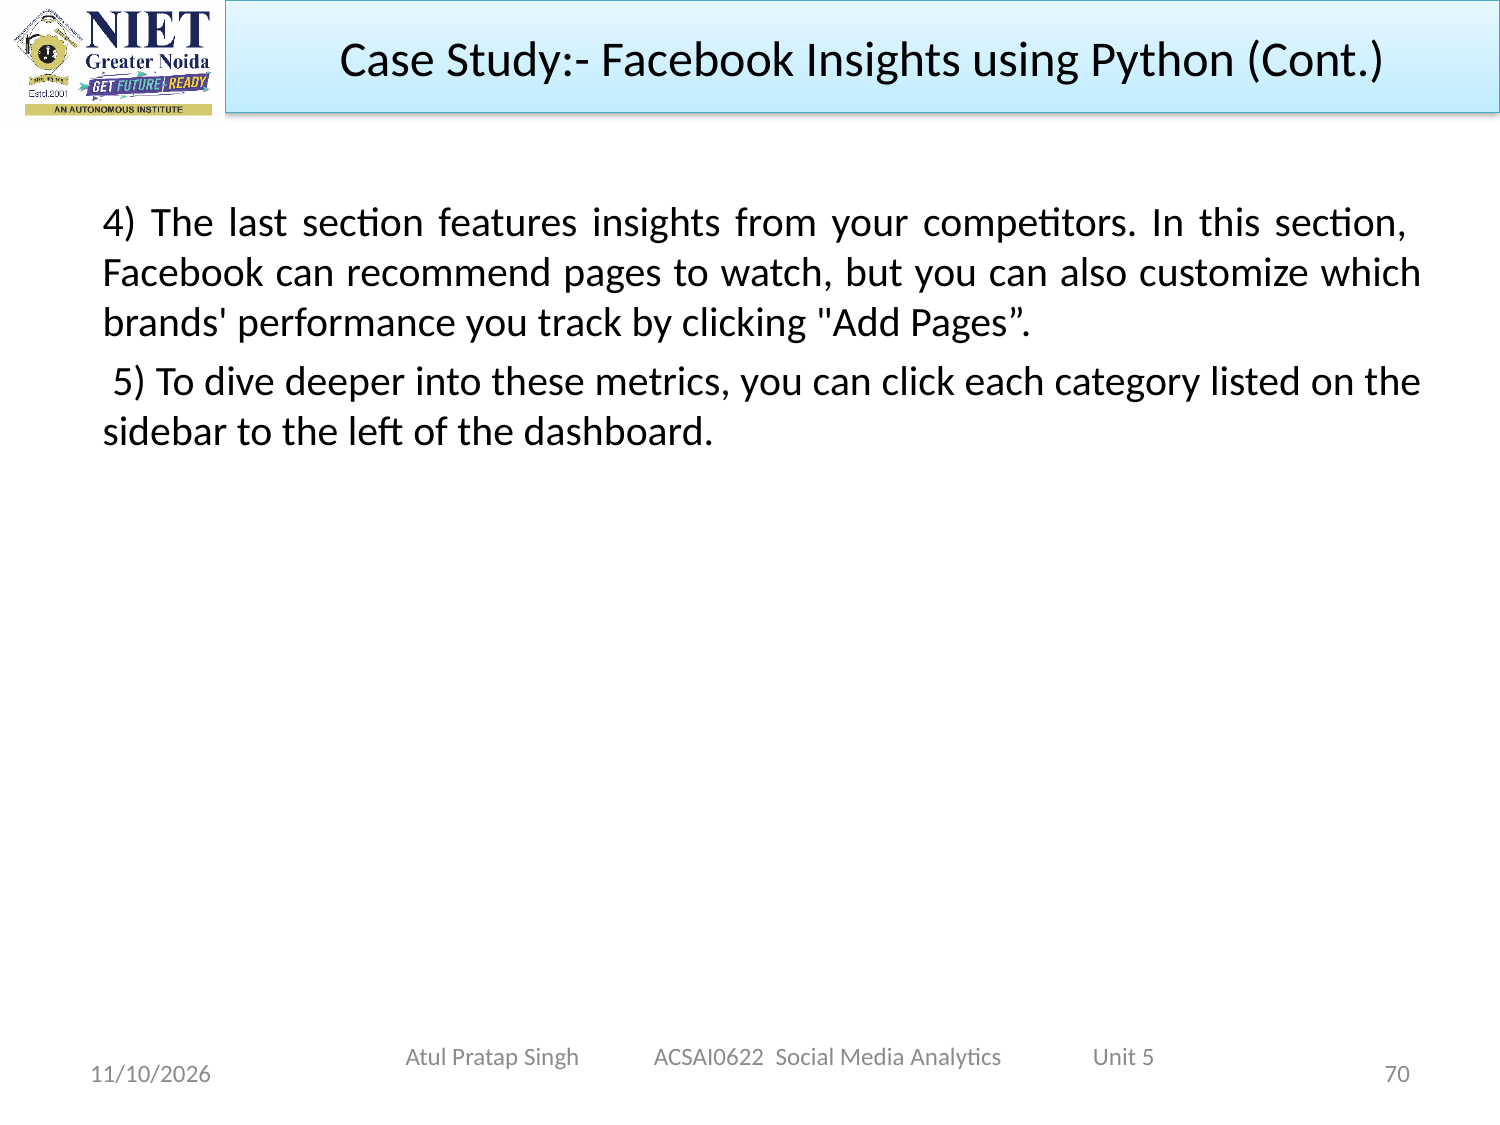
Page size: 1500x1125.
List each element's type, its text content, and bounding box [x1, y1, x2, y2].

slide_number 70 [1074, 1042, 1425, 1103]
picture [0, 0, 226, 127]
text_box Case Study:- Facebook Insights using Python (Cont.) [228, 0, 1500, 113]
footer Atul Pratap Singh ACSAI0622 Social Media Analytics Unit 5 [324, 1025, 1238, 1085]
list 4) The last section features insights from your competitors. In this section, Facebook can recommend pages to watch, but you can also customize which brands' performance you track by clicking "Add Pages”. 5) To dive deeper into these metrics, you can click each category listed on the sidebar to the left of the dashboard. [87, 187, 1438, 930]
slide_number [75, 1042, 425, 1103]
